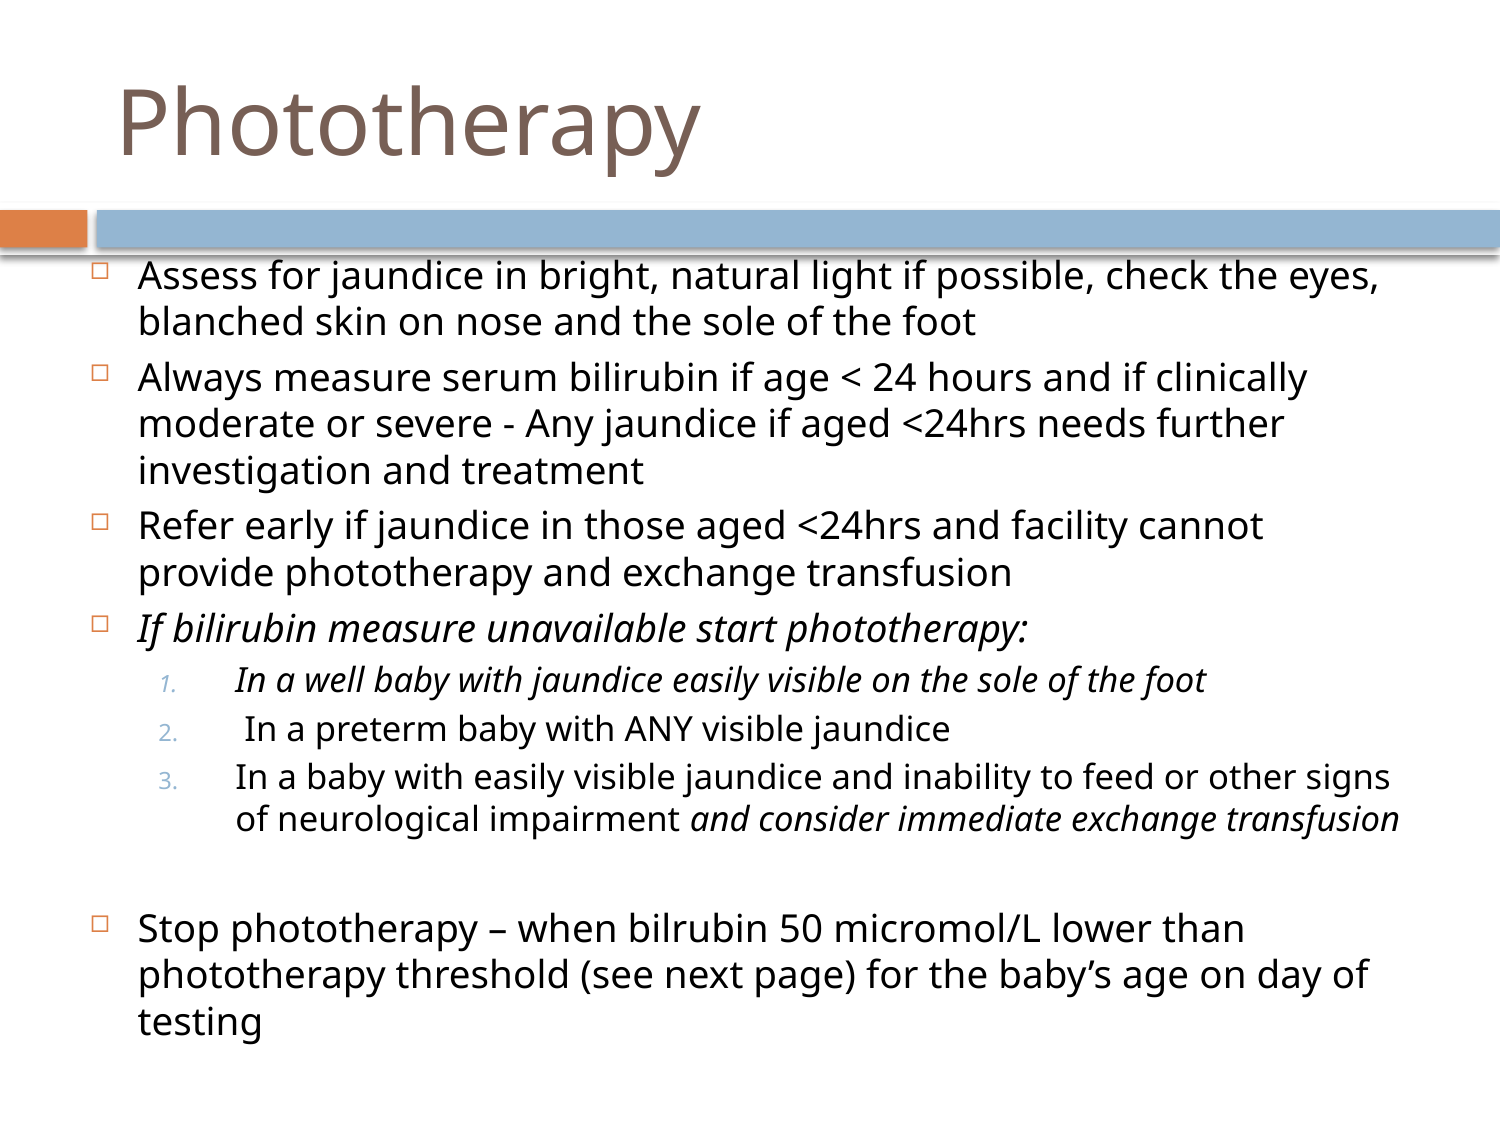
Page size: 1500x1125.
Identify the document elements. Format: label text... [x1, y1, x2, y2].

list Assess for jaundice in bright, natural light if possible, check the eyes, blanched skin on nose and the sole of the foot Always measure serum bilirubin if age < 24 hours and if clinically moderate or severe - Any jaundice if aged <24hrs needs further investigation and treatment Refer early if jaundice in those aged <24hrs and facility cannot provide phototherapy and exchange transfusion If bilirubin measure unavailable start phototherapy: In a well baby with jaundice easily visible on the sole of the foot In a preterm baby with ANY visible jaundice In a baby with easily visible jaundice and inability to feed or other signs of neurological impairment and consider immediate exchange transfusion Stop phototherapy – when bilrubin 50 micromol/L lower than phototherapy threshold (see next page) for the baby’s age on day of testing [75, 187, 1425, 1088]
title Phototherapy [100, 37, 1438, 200]
